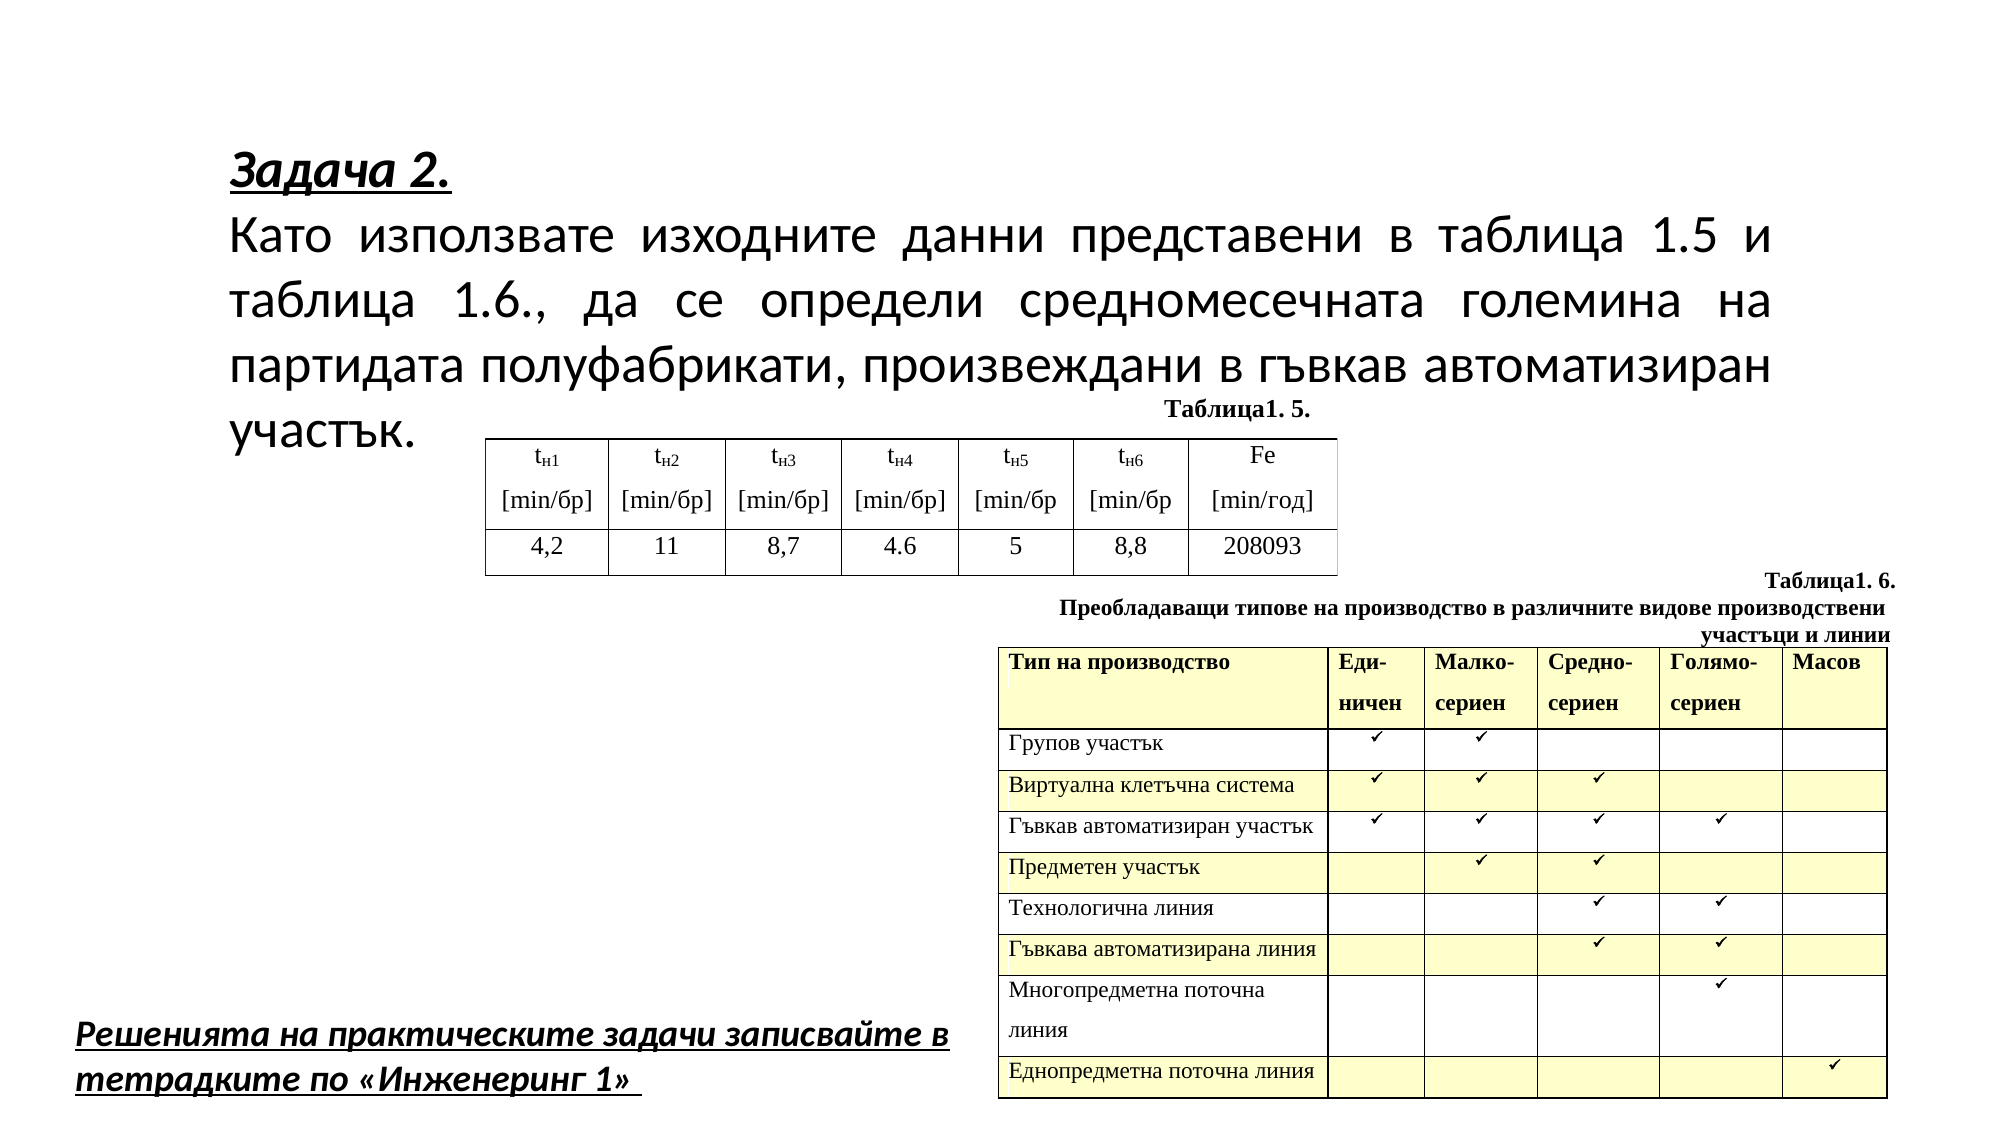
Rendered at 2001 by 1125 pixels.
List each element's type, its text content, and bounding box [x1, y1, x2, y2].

text_box Задача 2. Като използвате изходните данни представени в таблица 1.5 и таблица 1.6., да се определи средномесечната големина на партидата полуфабрикати, произвеждани в гъвкав автоматизиран участък. [214, 61, 1790, 661]
text_box Решенията на практическите задачи записвайте в тетрадките по «Инженеринг 1» [60, 1001, 962, 1107]
picture [485, 363, 1942, 1125]
